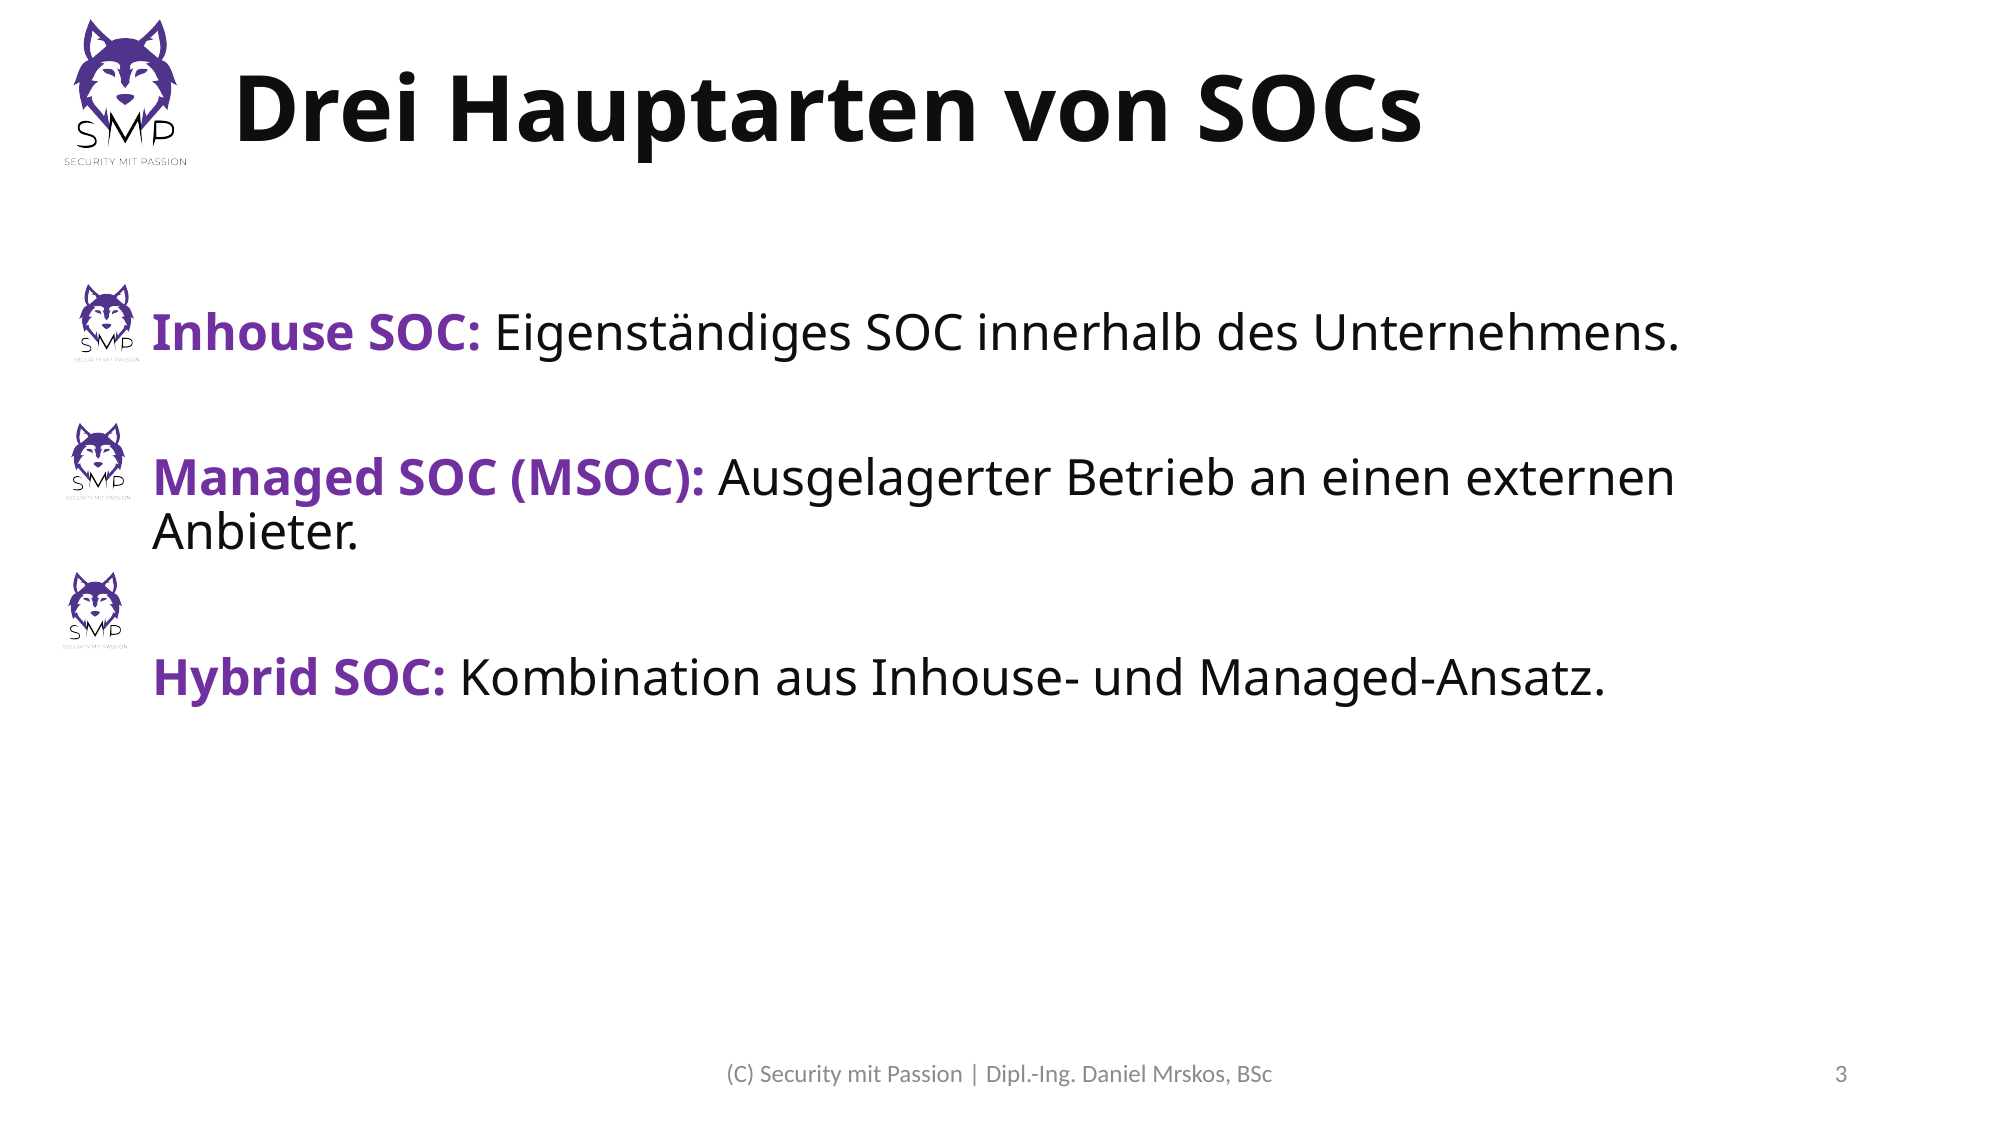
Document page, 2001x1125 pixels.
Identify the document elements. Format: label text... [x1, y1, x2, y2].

picture [48, 412, 147, 511]
footer (C) Security mit Passion | Dipl.-Ing. Daniel Mrskos, BSc [662, 1042, 1338, 1103]
title Drei Hauptarten von SOCs [217, 3, 1943, 221]
picture [46, 561, 144, 659]
picture [57, 273, 156, 372]
list Inhouse SOC: Eigenständiges SOC innerhalb des Unternehmens. Managed SOC (MSOC): Ausgelagerter Betrieb an einen externen Anbieter. Hybrid SOC: Kombination aus Inhouse- und Managed-Ansatz. [137, 299, 1863, 1014]
slide_number 3 [1412, 1042, 1863, 1103]
picture [32, 0, 218, 185]
